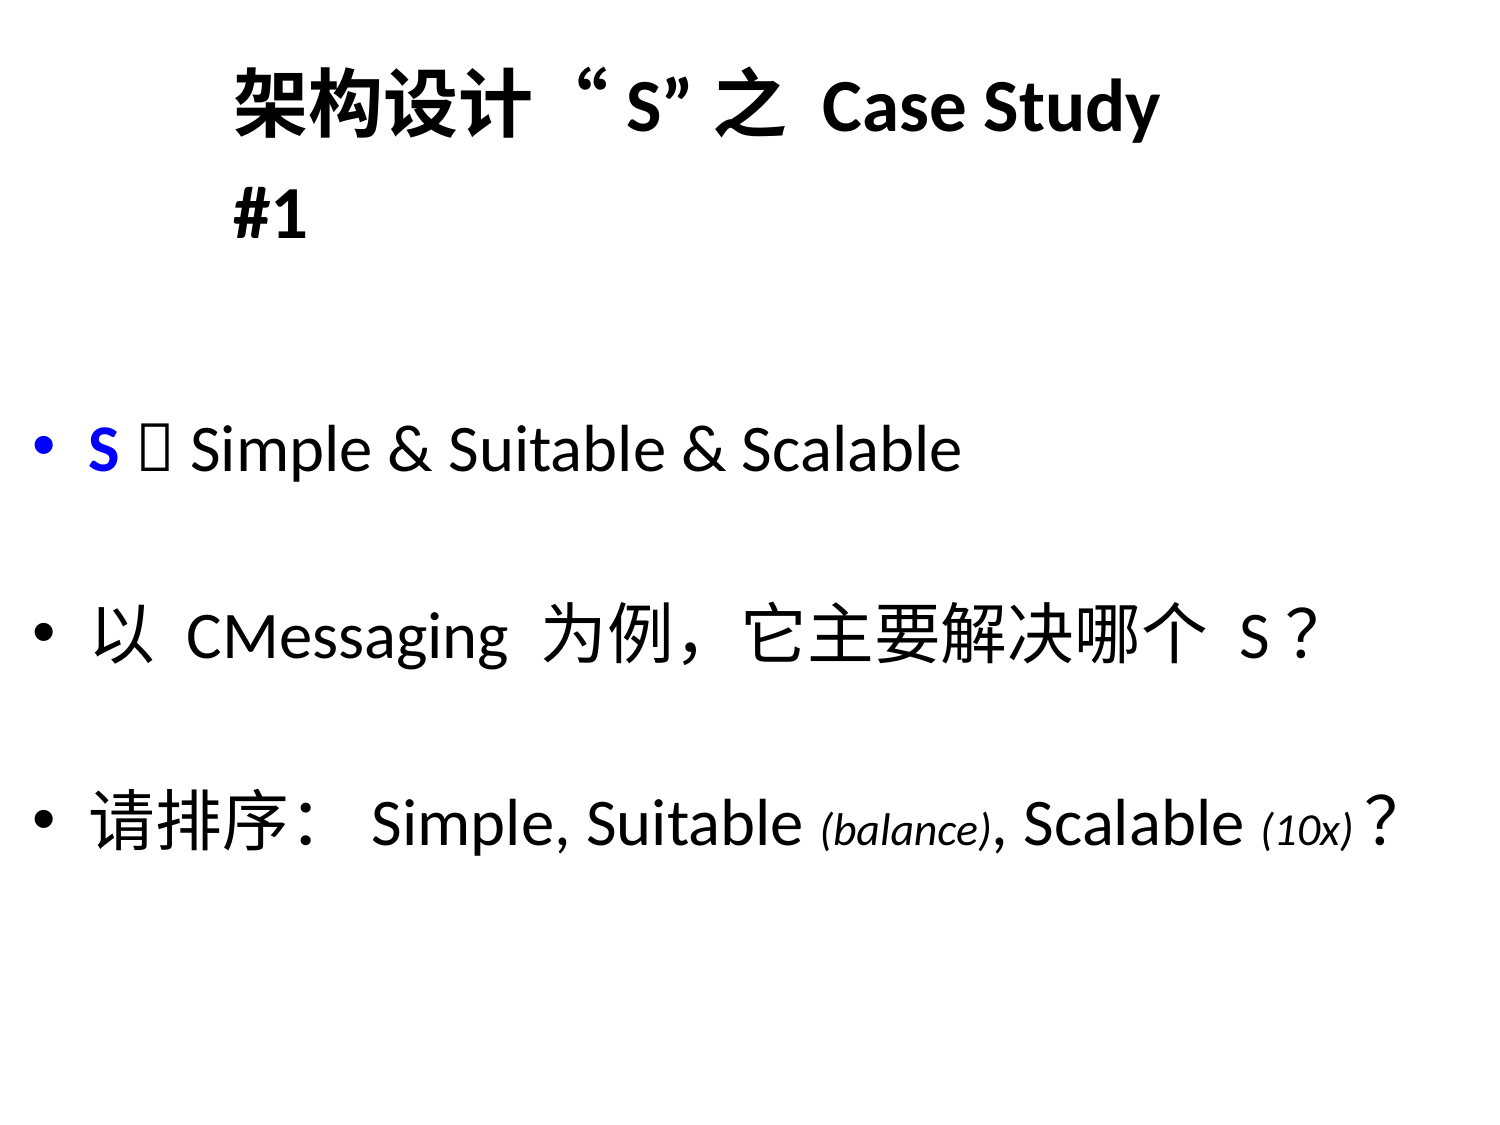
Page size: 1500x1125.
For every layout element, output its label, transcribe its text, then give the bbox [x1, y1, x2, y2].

list S  Simple & Suitable & Scalable 以 CMessaging 为例，它主要解决哪个 S？ 请排序：Simple, Suitable (balance), Scalable (10x)？ [17, 397, 1483, 870]
title 架构设计“S”之 Case Study #1 [218, 30, 1269, 262]
